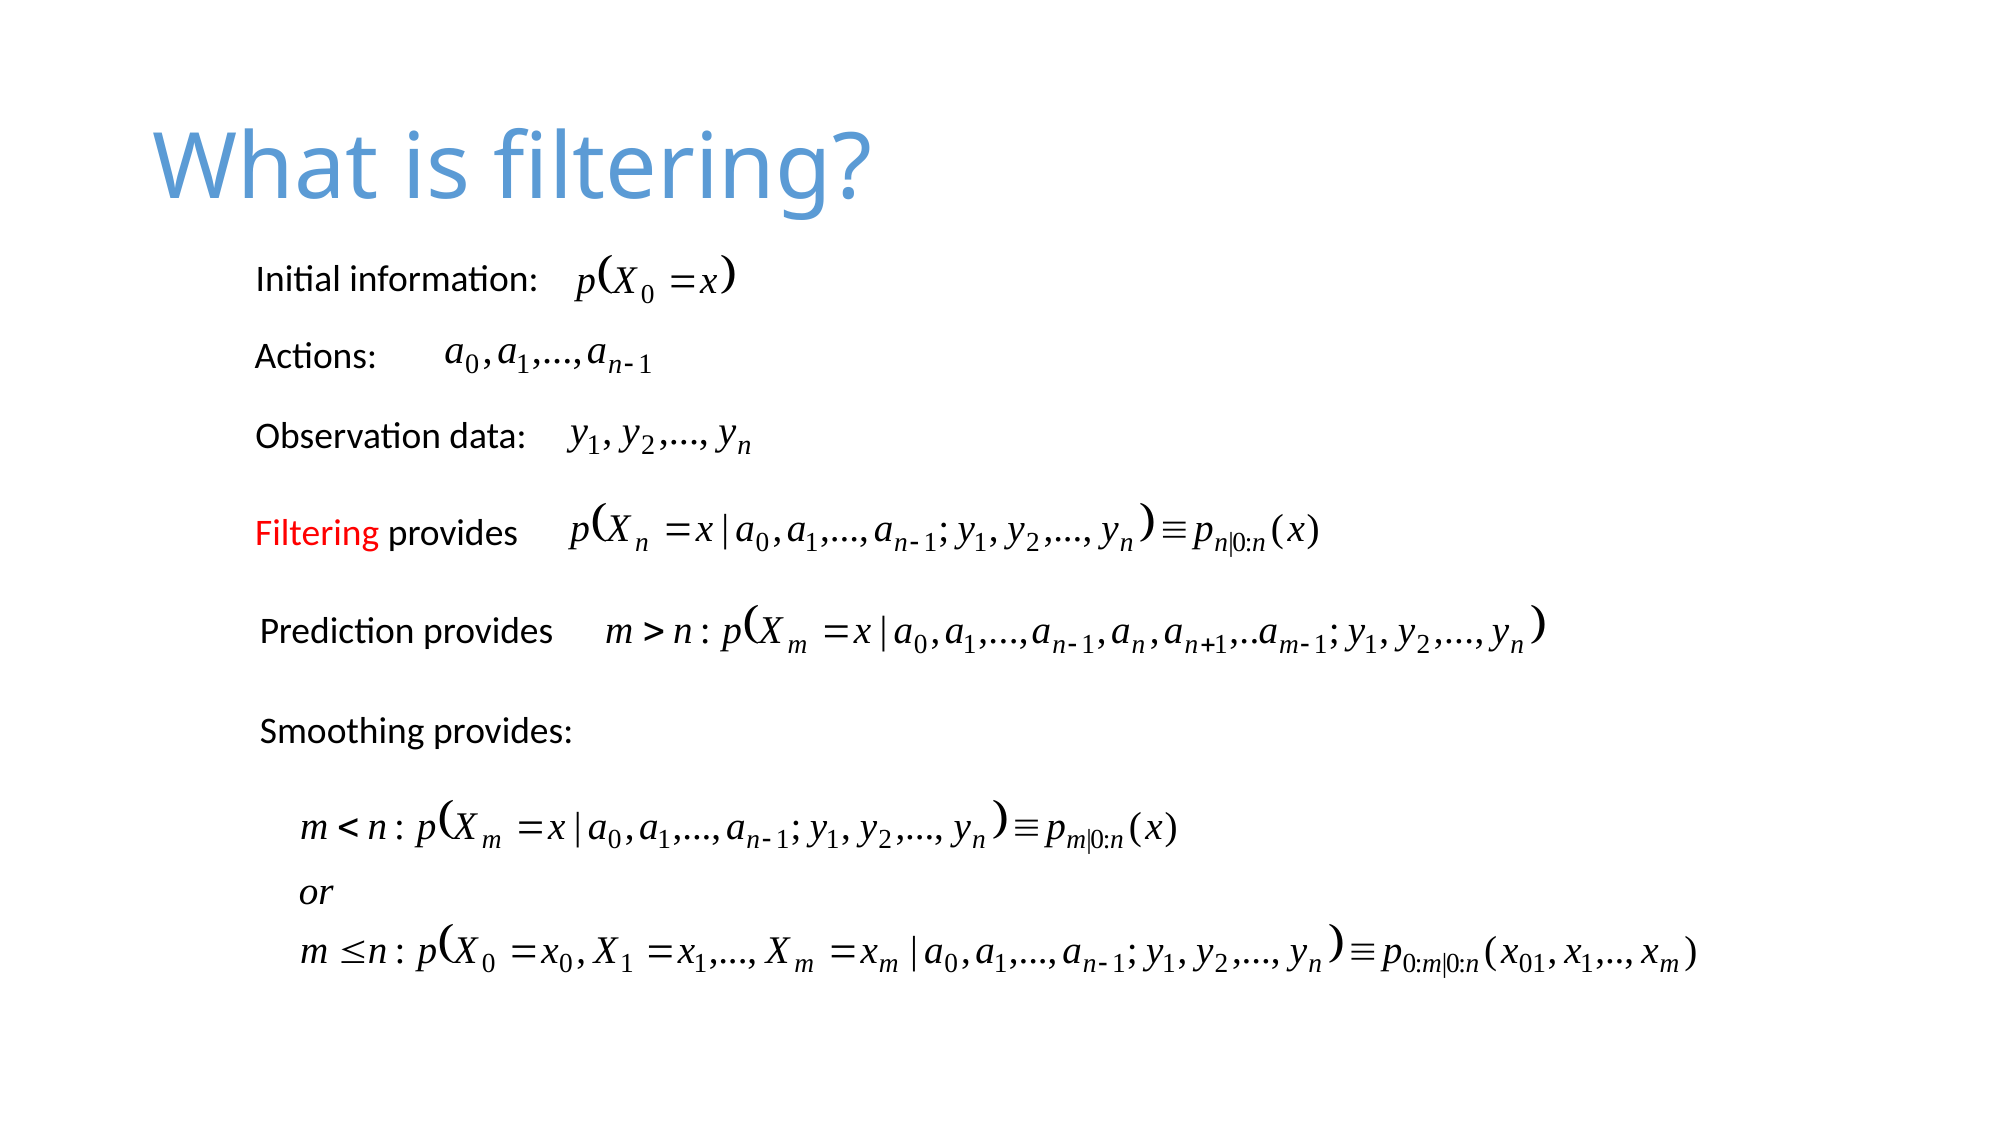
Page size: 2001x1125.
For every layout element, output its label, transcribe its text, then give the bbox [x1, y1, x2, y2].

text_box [292, 798, 1707, 987]
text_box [437, 323, 660, 384]
text_box Smoothing provides: [245, 698, 589, 758]
text_box Actions: [239, 323, 401, 383]
text_box Initial information: [240, 246, 563, 307]
text_box Prediction provides [245, 599, 569, 659]
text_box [558, 502, 1327, 565]
text_box Observation data: [240, 403, 542, 464]
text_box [564, 254, 737, 314]
text_box Filtering provides [240, 500, 534, 560]
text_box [598, 604, 1551, 664]
title What is filtering? [137, 59, 1863, 278]
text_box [558, 403, 761, 465]
